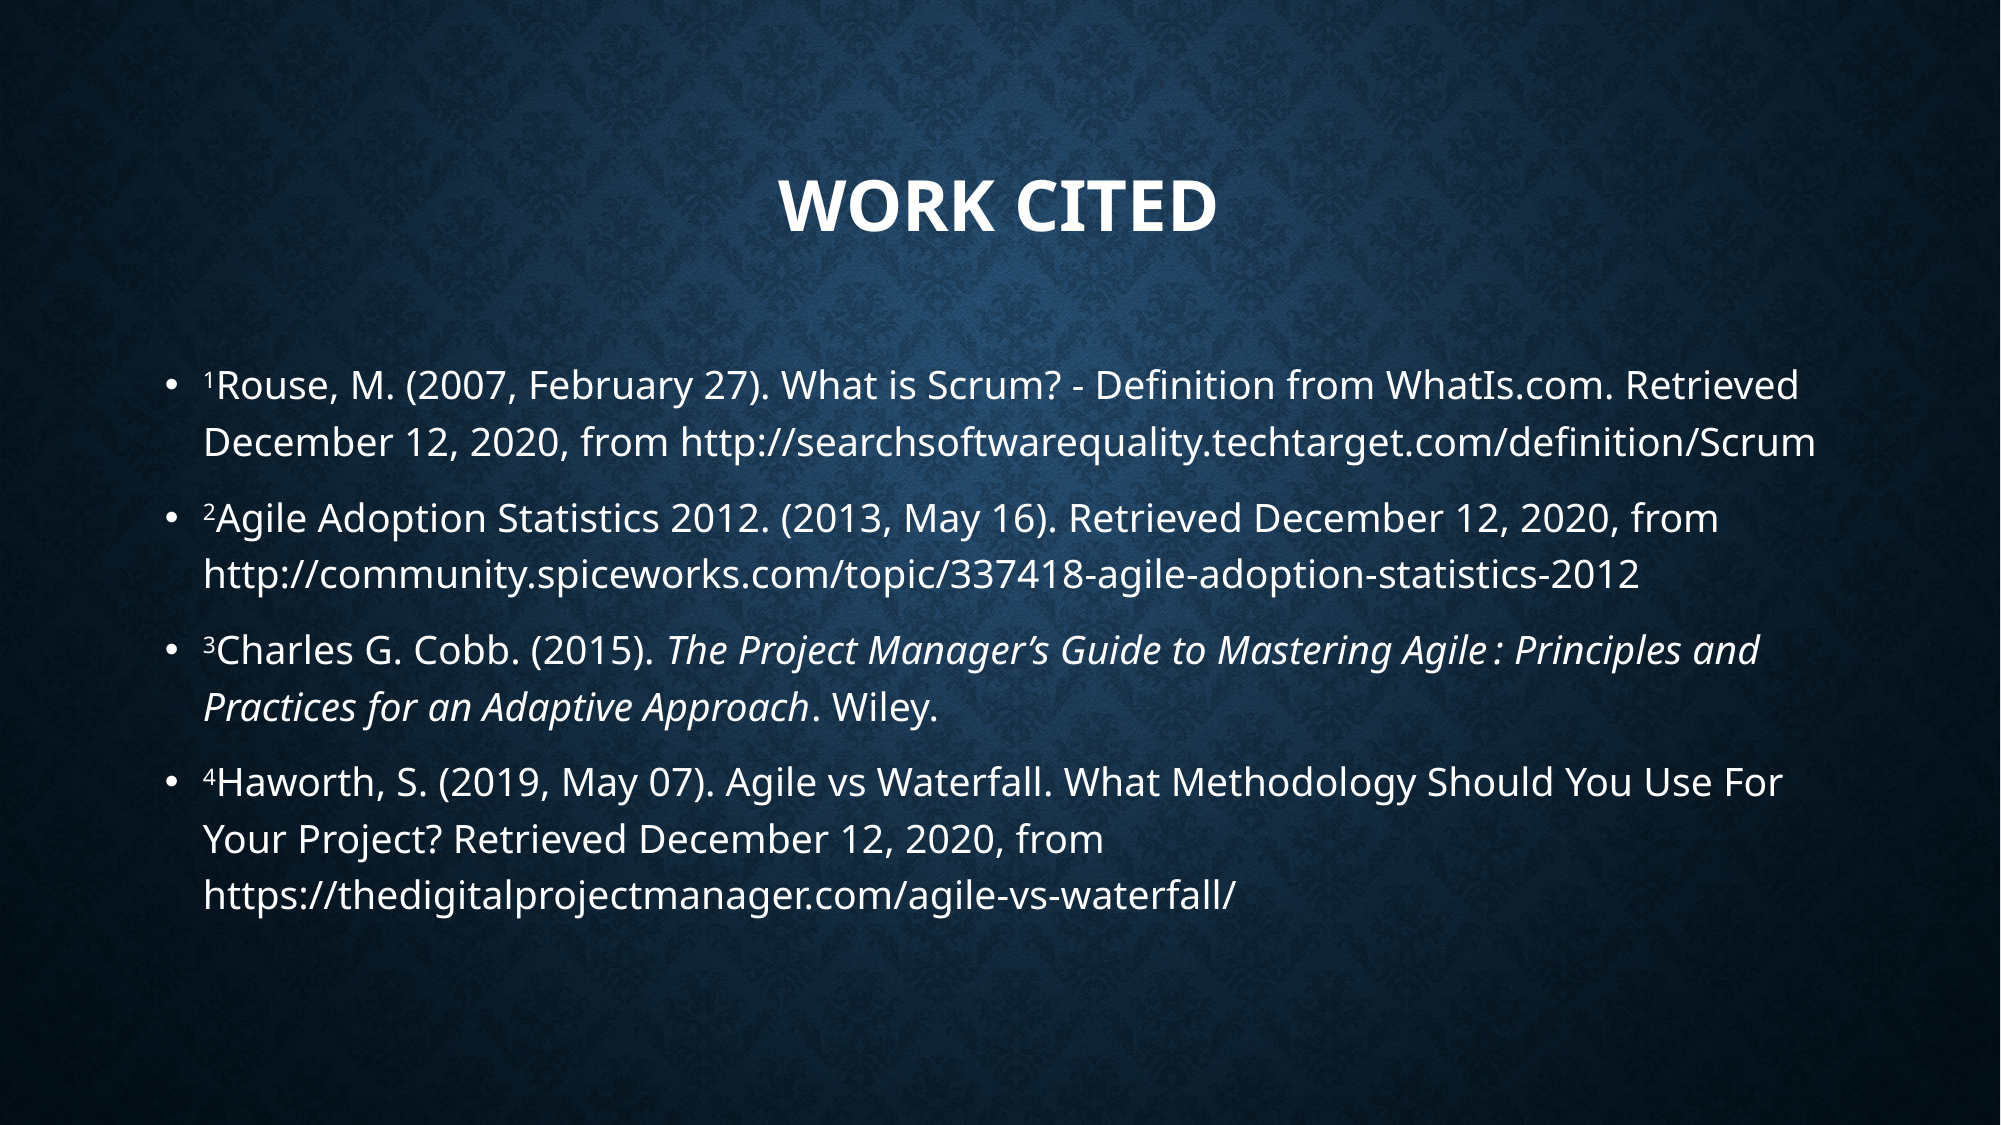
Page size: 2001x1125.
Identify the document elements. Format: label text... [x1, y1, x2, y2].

title Work Cited [149, 99, 1849, 318]
list 1Rouse, M. (2007, February 27). What is Scrum? - Definition from WhatIs.com. Retrieved December 12, 2020, from http://searchsoftwarequality.techtarget.com/definition/Scrum 2Agile Adoption Statistics 2012. (2013, May 16). Retrieved December 12, 2020, from http://community.spiceworks.com/topic/337418-agile-adoption-statistics-2012 3Charles G. Cobb. (2015). The Project Manager’s Guide to Mastering Agile : Principles and Practices for an Adaptive Approach. Wiley. 4Haworth, S. (2019, May 07). Agile vs Waterfall. What Methodology Should You Use For Your Project? Retrieved December 12, 2020, from https://thedigitalprojectmanager.com/agile-vs-waterfall/ [149, 343, 1849, 950]
